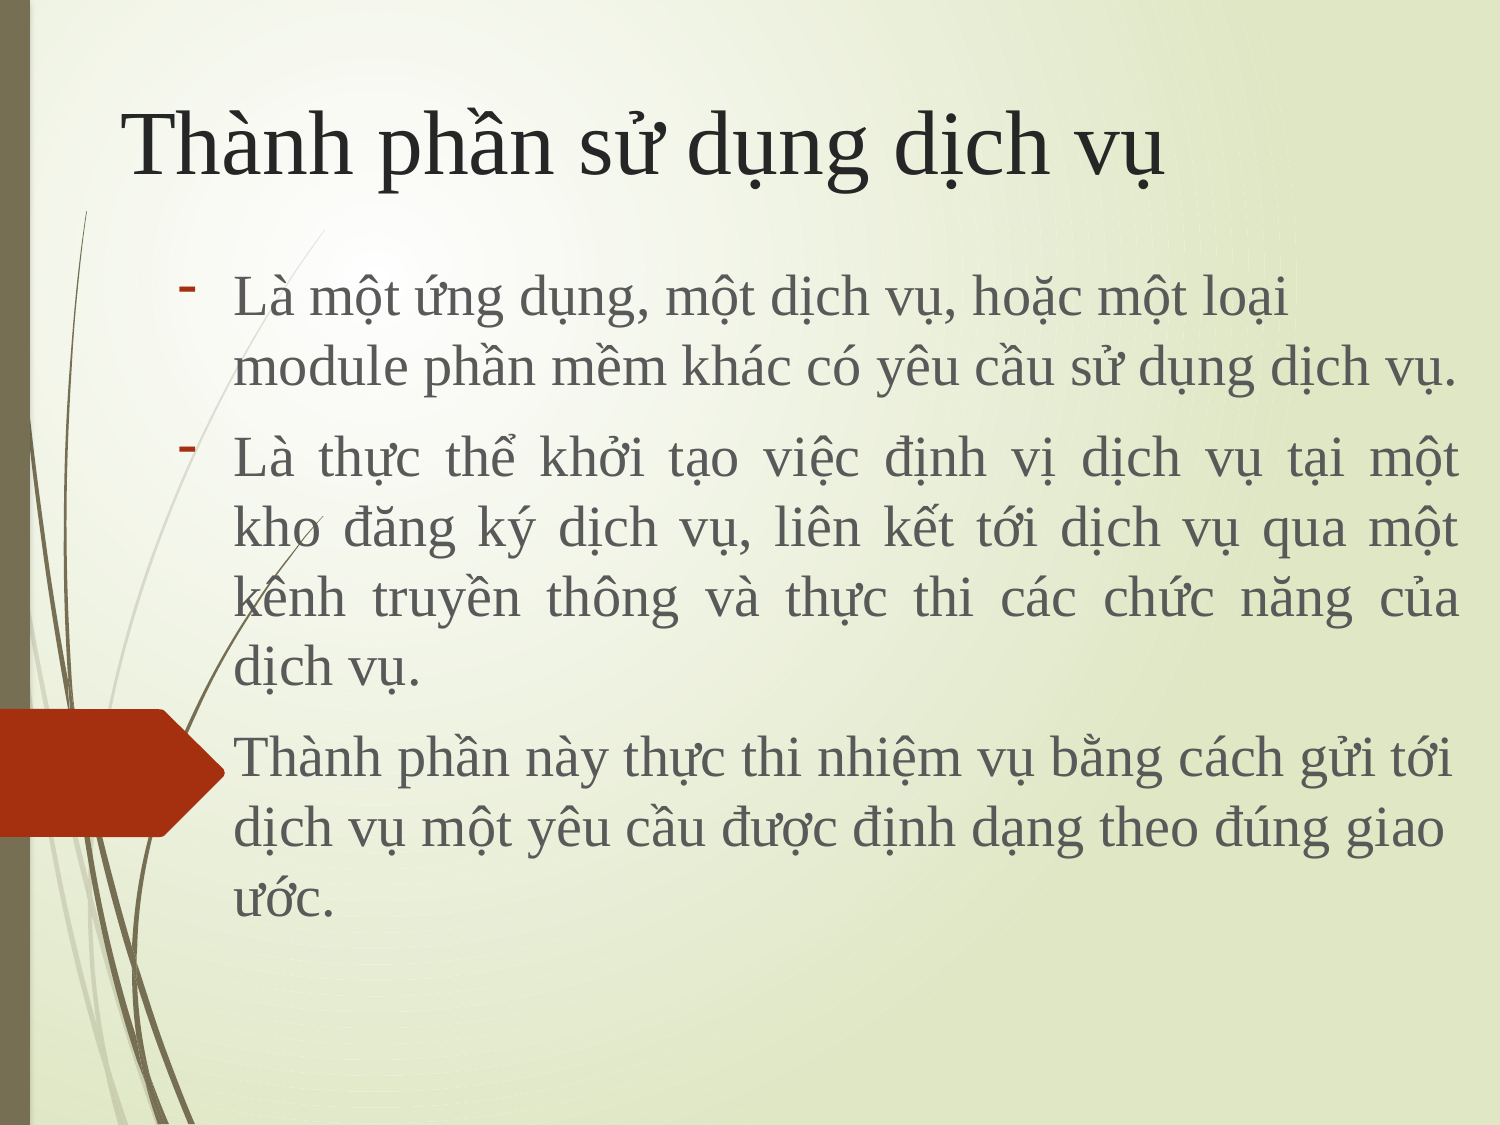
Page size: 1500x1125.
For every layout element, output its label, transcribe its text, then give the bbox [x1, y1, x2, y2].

title Thành phần sử dụng dịch vụ [75, 50, 1363, 200]
subtitle Là một ứng dụng, một dịch vụ, hoặc một loại module phần mềm khác có yêu cầu sử dụng dịch vụ. Là thực thể khởi tạo việc định vị dịch vụ tại một kho đăng ký dịch vụ, liên kết tới dịch vụ qua một kênh truyền thông và thực thi các chức năng của dịch vụ. Thành phần này thực thi nhiệm vụ bằng cách gửi tới dịch vụ một yêu cầu được định dạng theo đúng giao ước. [162, 249, 1475, 1075]
